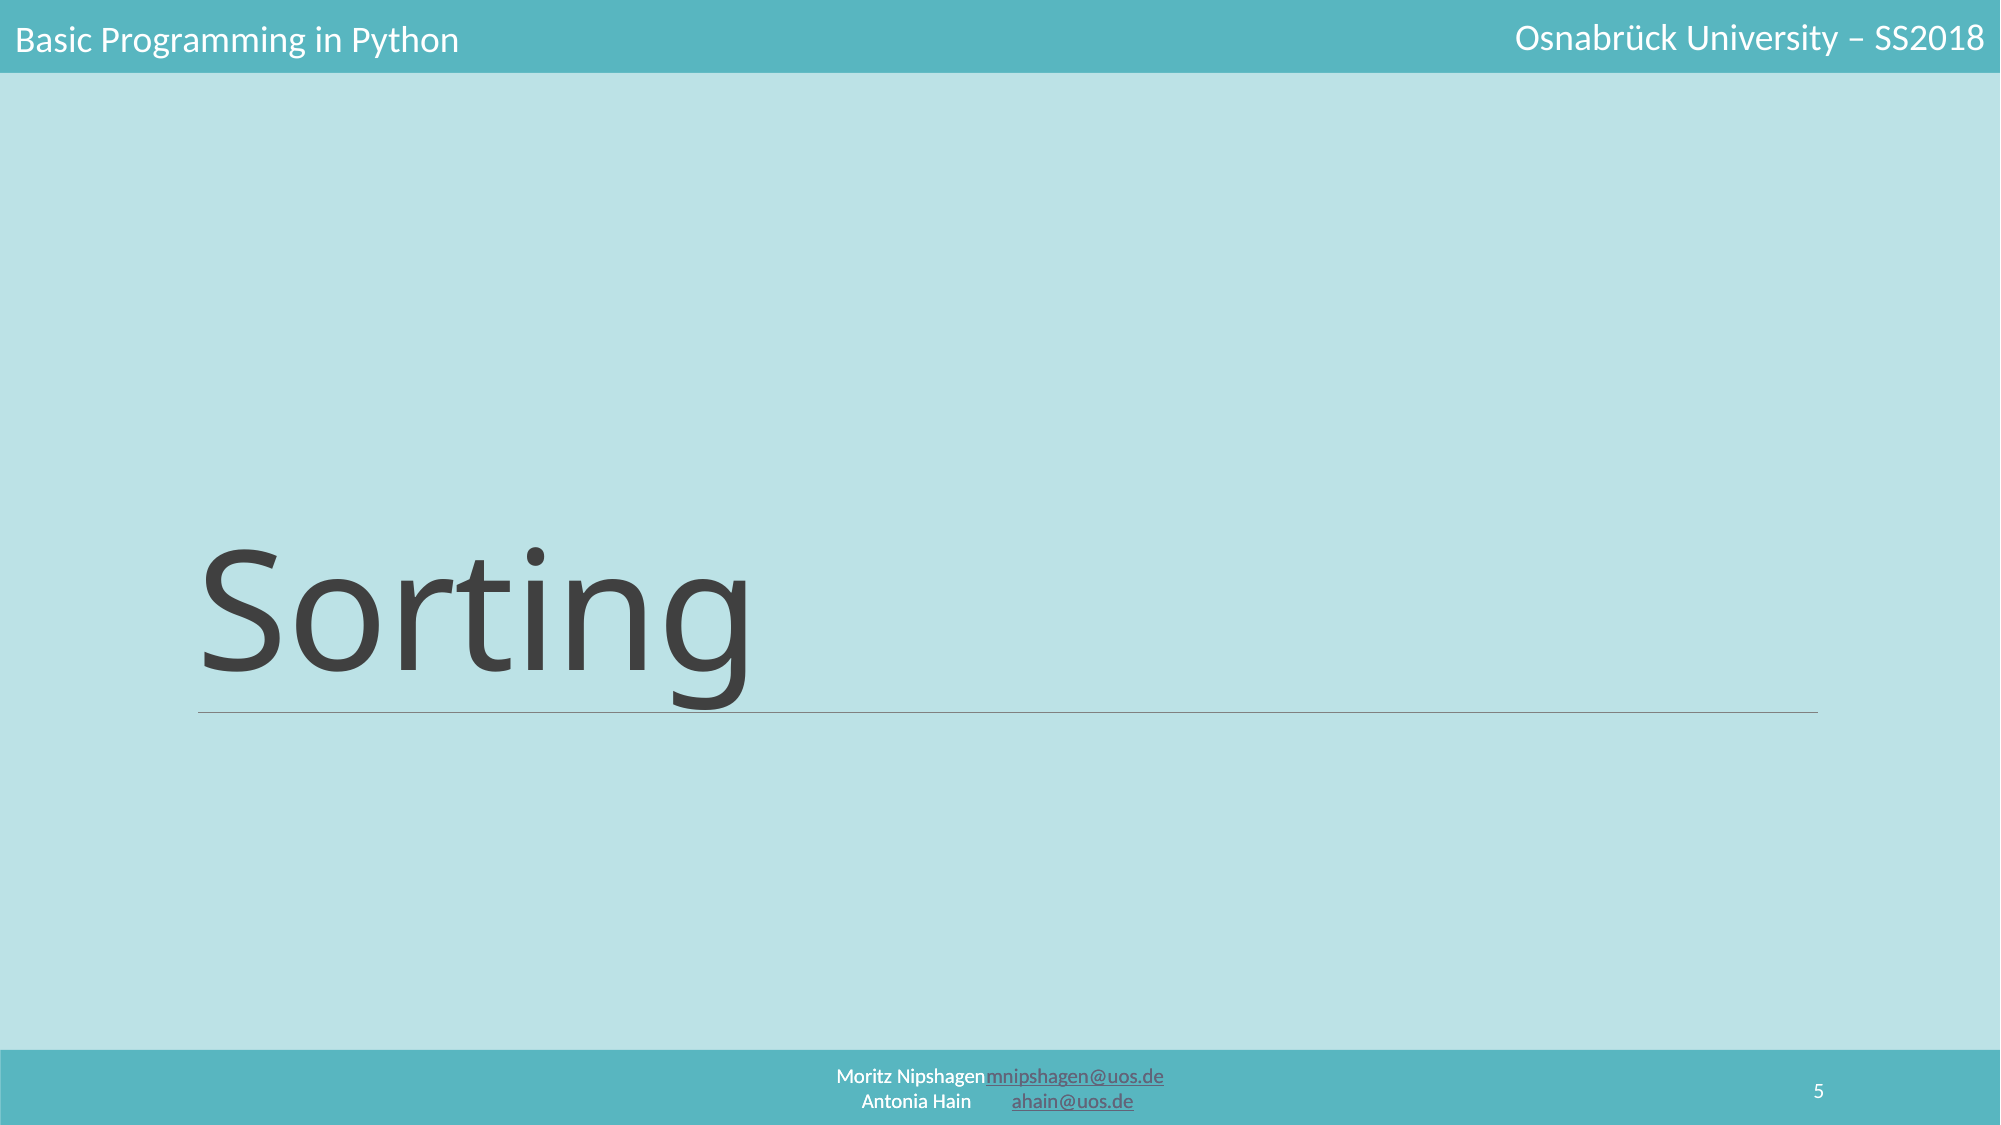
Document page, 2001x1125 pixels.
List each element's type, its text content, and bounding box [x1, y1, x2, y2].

slide_number 5 [1624, 1059, 1840, 1120]
title Sorting [181, 206, 1830, 713]
